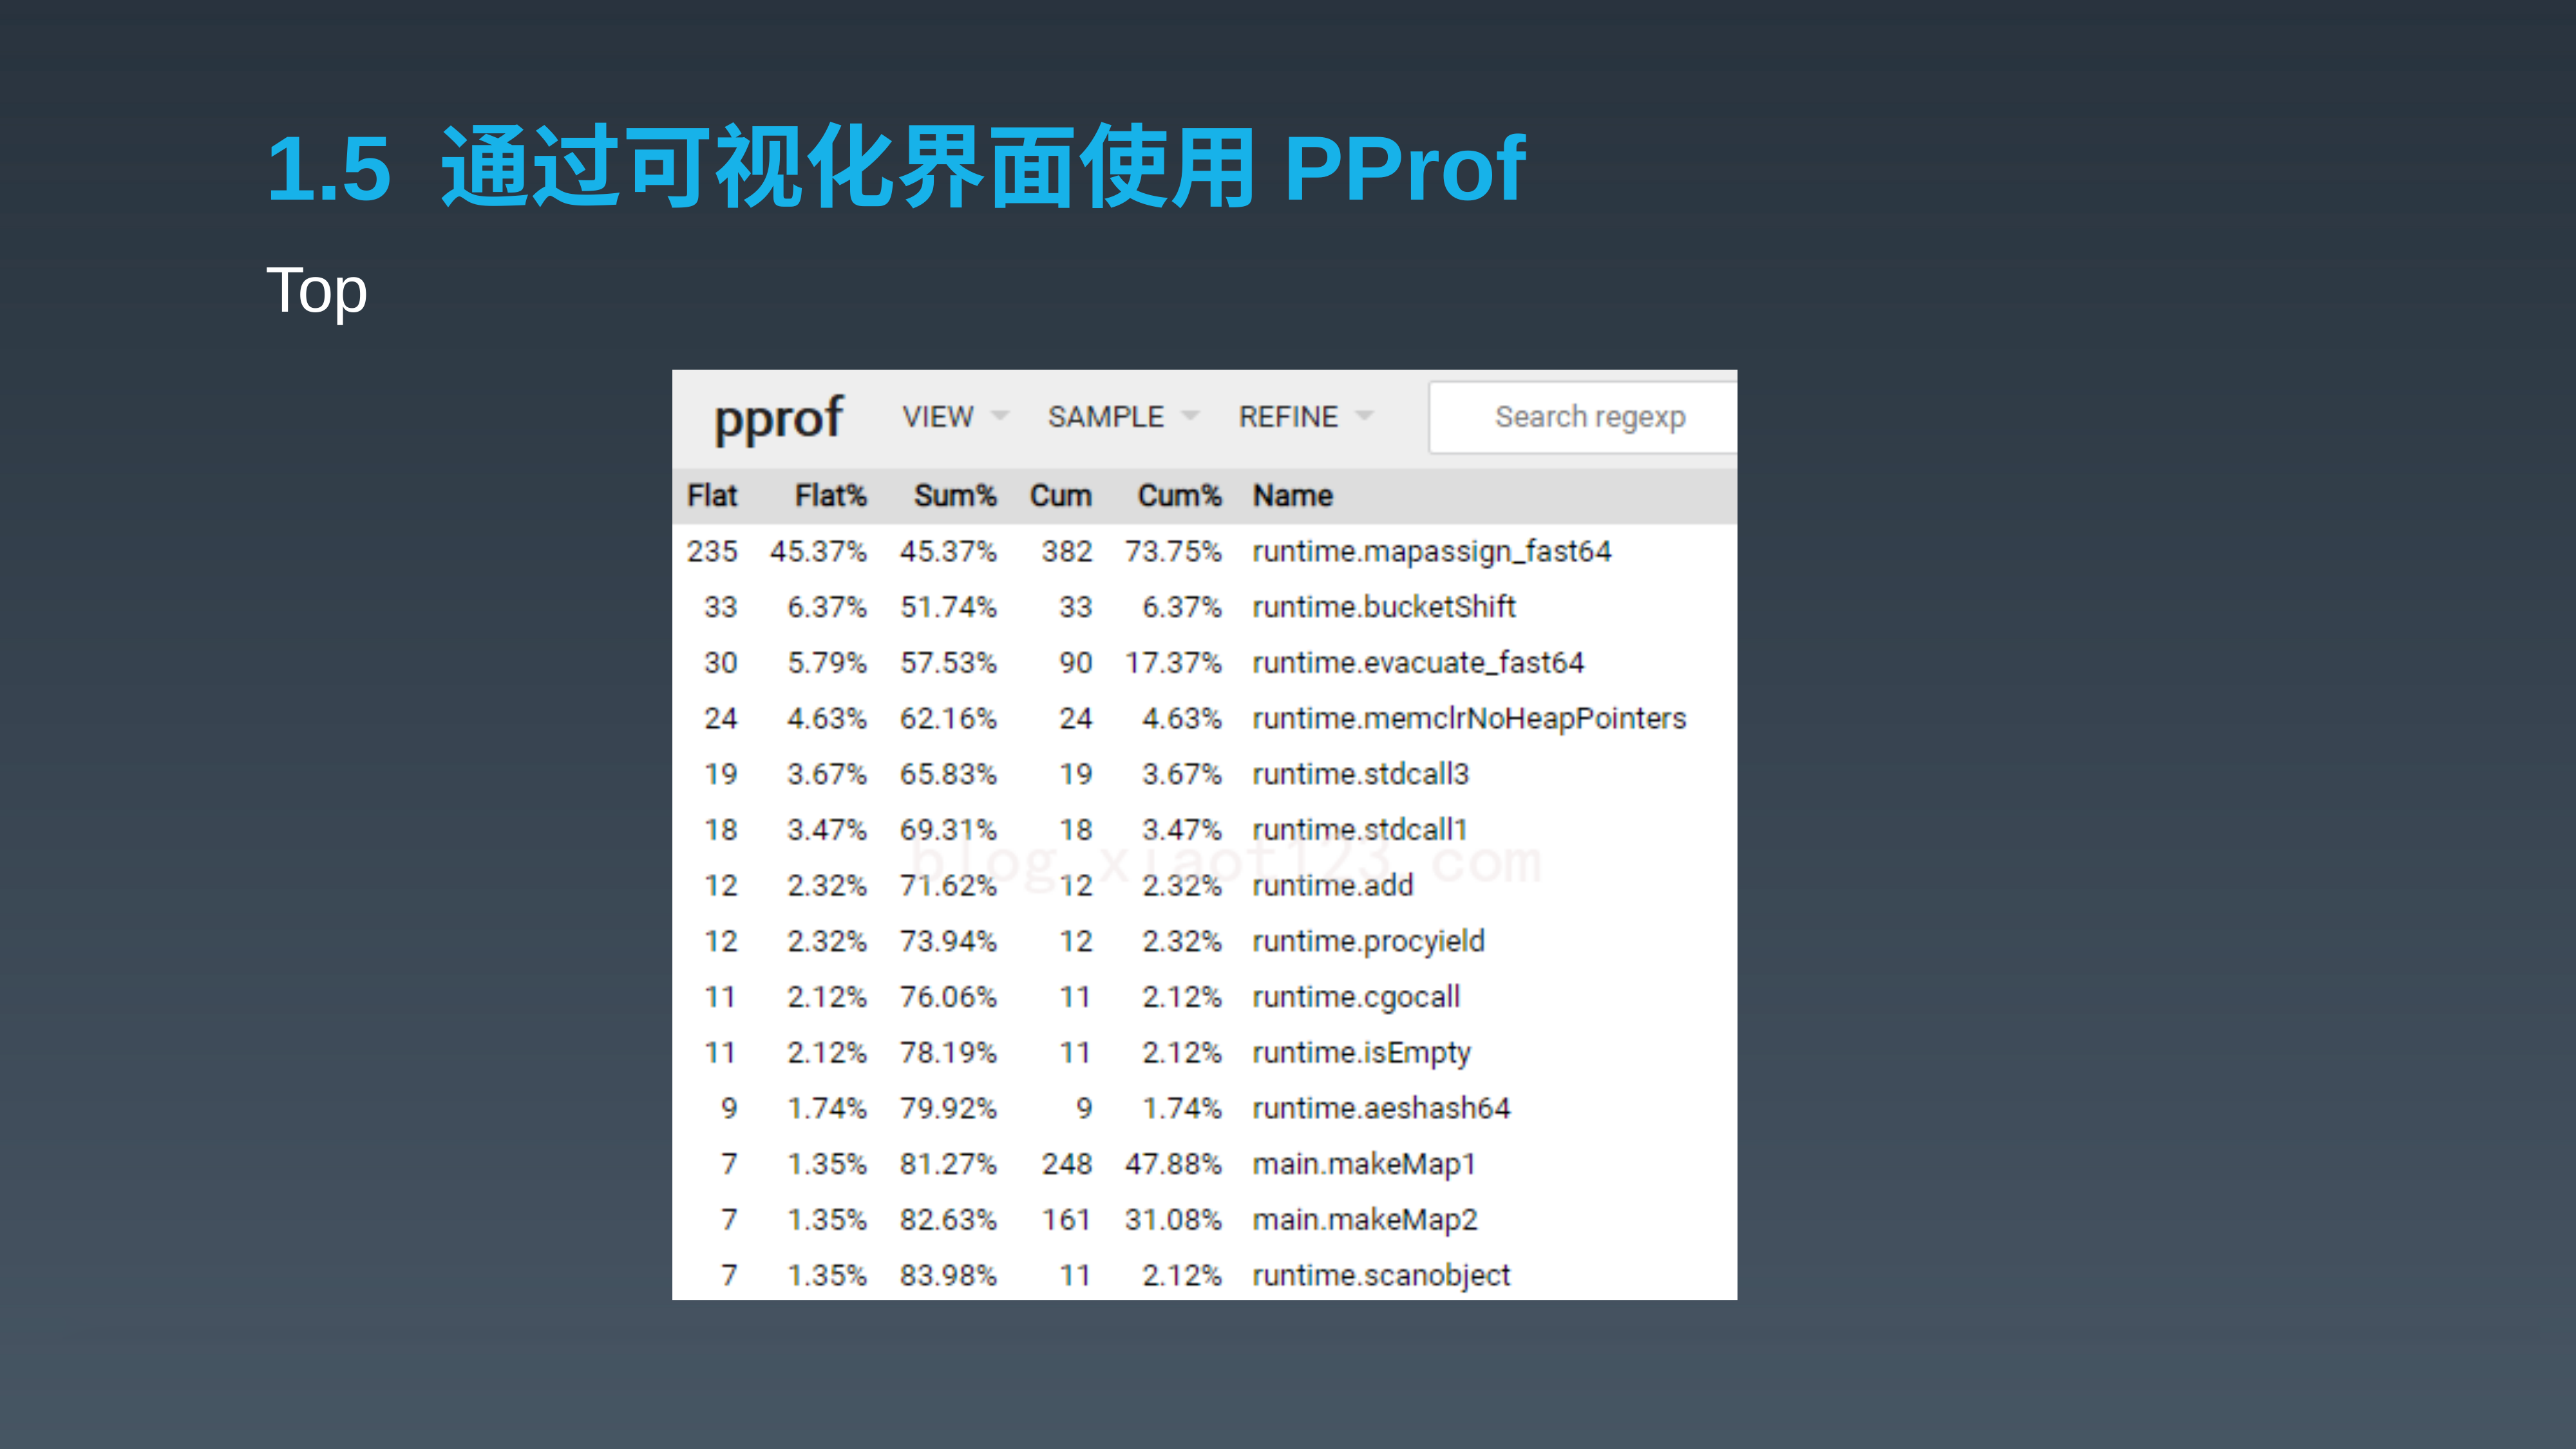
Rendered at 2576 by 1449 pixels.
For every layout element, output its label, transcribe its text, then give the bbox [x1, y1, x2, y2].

text_box Top [260, 242, 1535, 330]
title 1.5 通过可视化界面使用PProf [260, 103, 2316, 243]
picture [0, 0, 2576, 1449]
